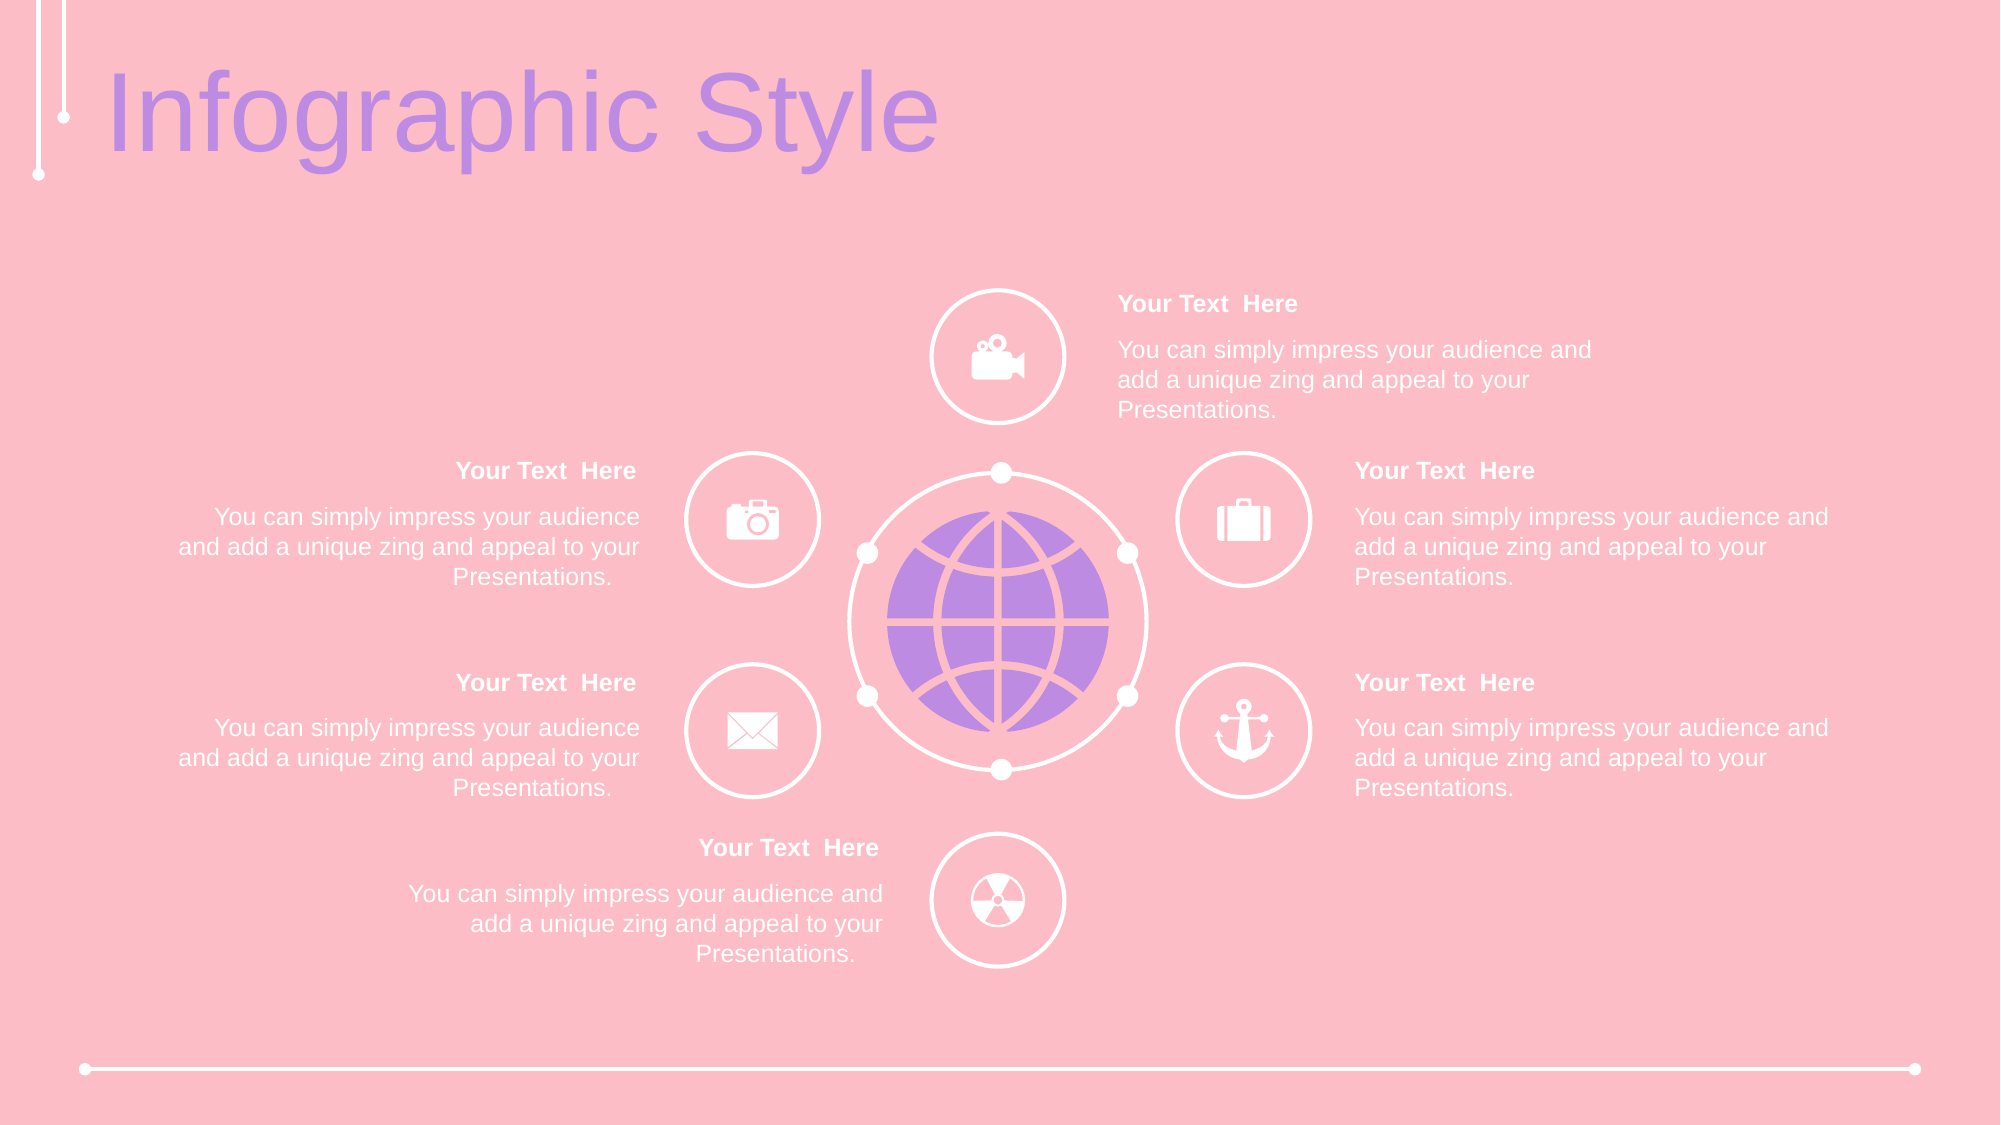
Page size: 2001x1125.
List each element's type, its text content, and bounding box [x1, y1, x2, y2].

text_box [725, 498, 780, 541]
text_box [855, 541, 880, 565]
text_box [970, 332, 1026, 382]
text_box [152, 447, 656, 599]
text_box [1210, 697, 1278, 765]
text_box [685, 663, 821, 799]
text_box [1115, 684, 1140, 708]
text_box [1115, 541, 1140, 565]
text_box [989, 461, 1014, 485]
text_box [724, 711, 781, 751]
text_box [1339, 447, 1848, 599]
list Infographic Style [90, 55, 2000, 175]
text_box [1339, 658, 1848, 811]
text_box [1176, 663, 1312, 799]
text_box [685, 452, 821, 587]
text_box [930, 832, 1066, 968]
text_box [969, 872, 1027, 929]
text_box [1176, 452, 1312, 587]
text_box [152, 658, 656, 811]
text_box [848, 472, 1148, 771]
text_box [378, 824, 899, 976]
text_box [855, 684, 880, 708]
text_box [1215, 497, 1272, 542]
text_box [930, 289, 1066, 425]
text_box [1102, 280, 1640, 432]
text_box [989, 757, 1014, 782]
